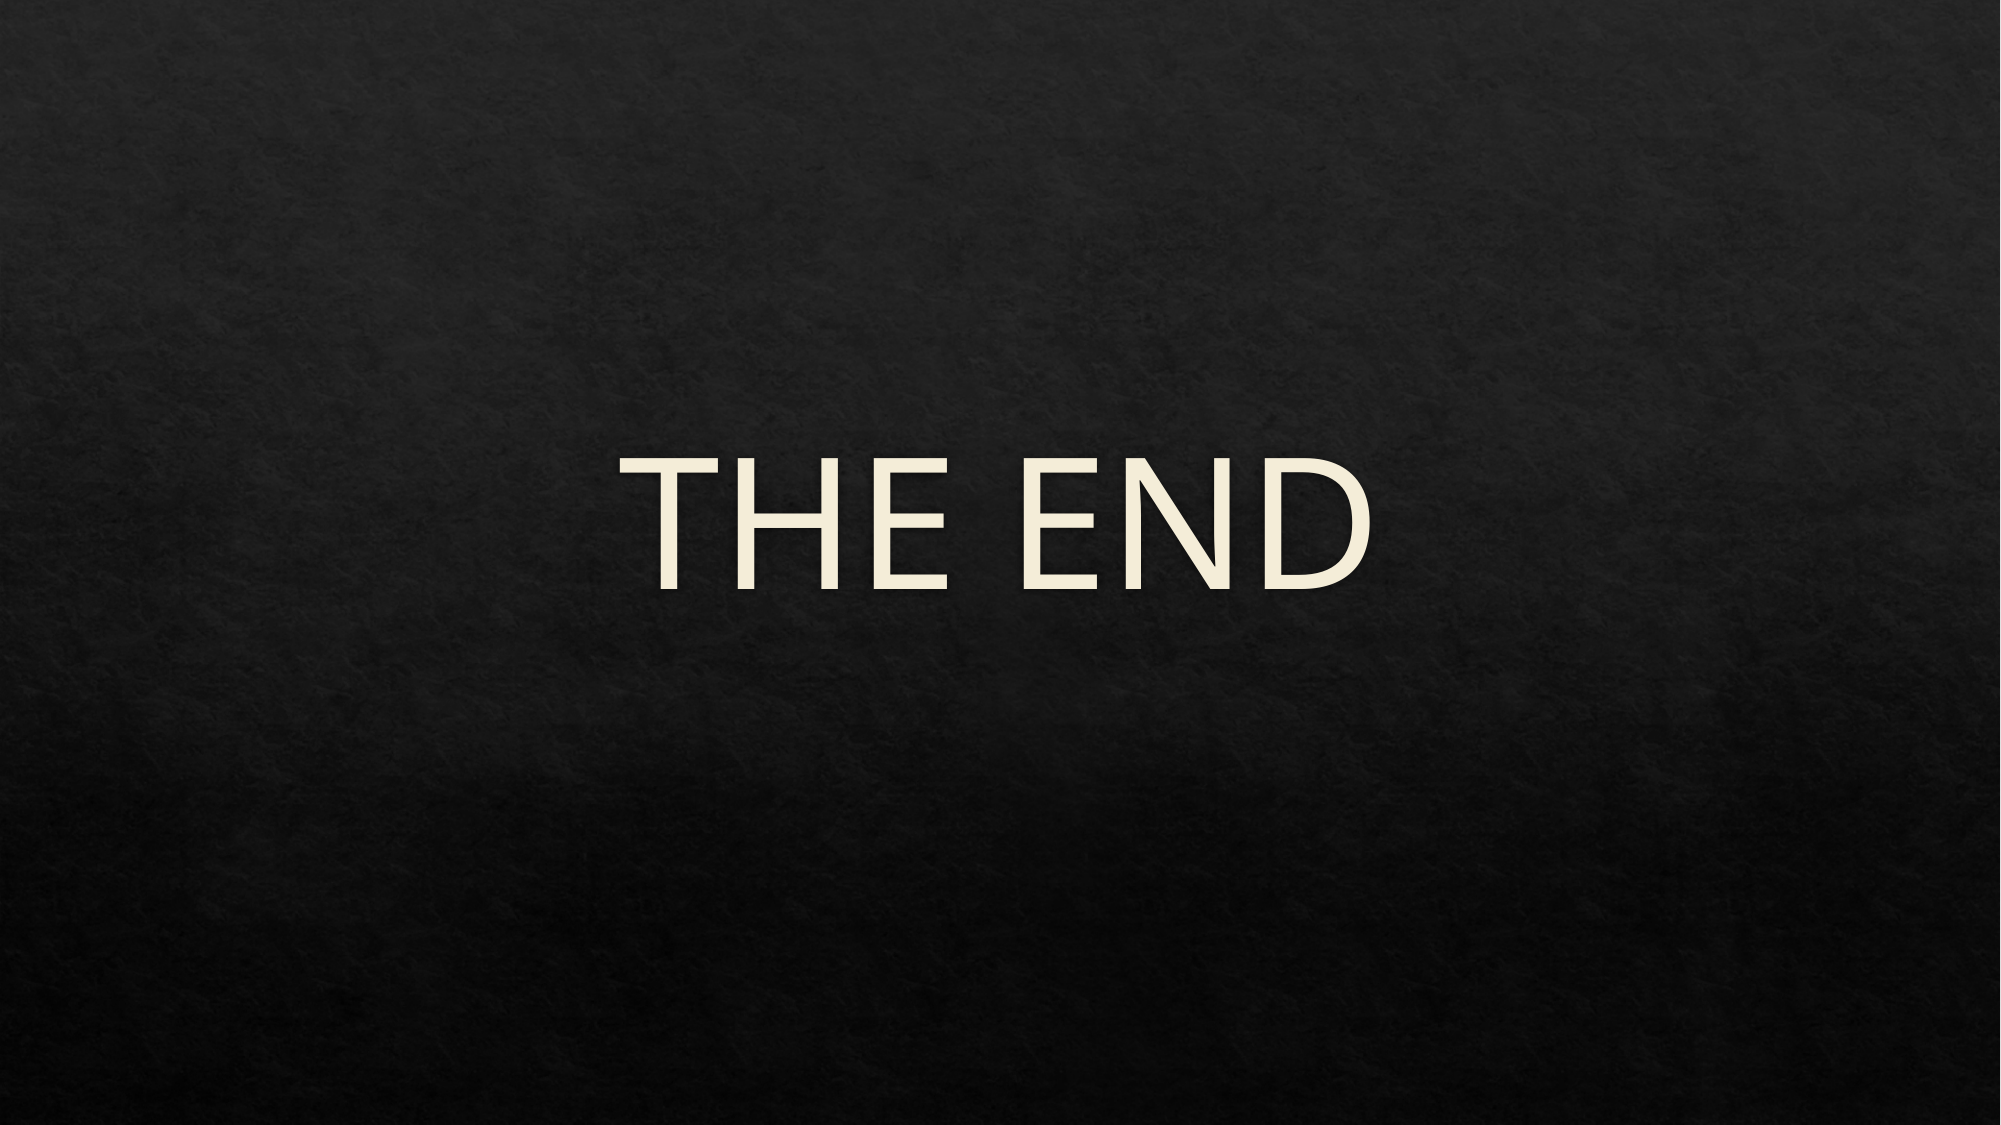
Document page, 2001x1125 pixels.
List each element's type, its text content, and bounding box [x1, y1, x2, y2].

title THE END [0, 215, 2000, 846]
